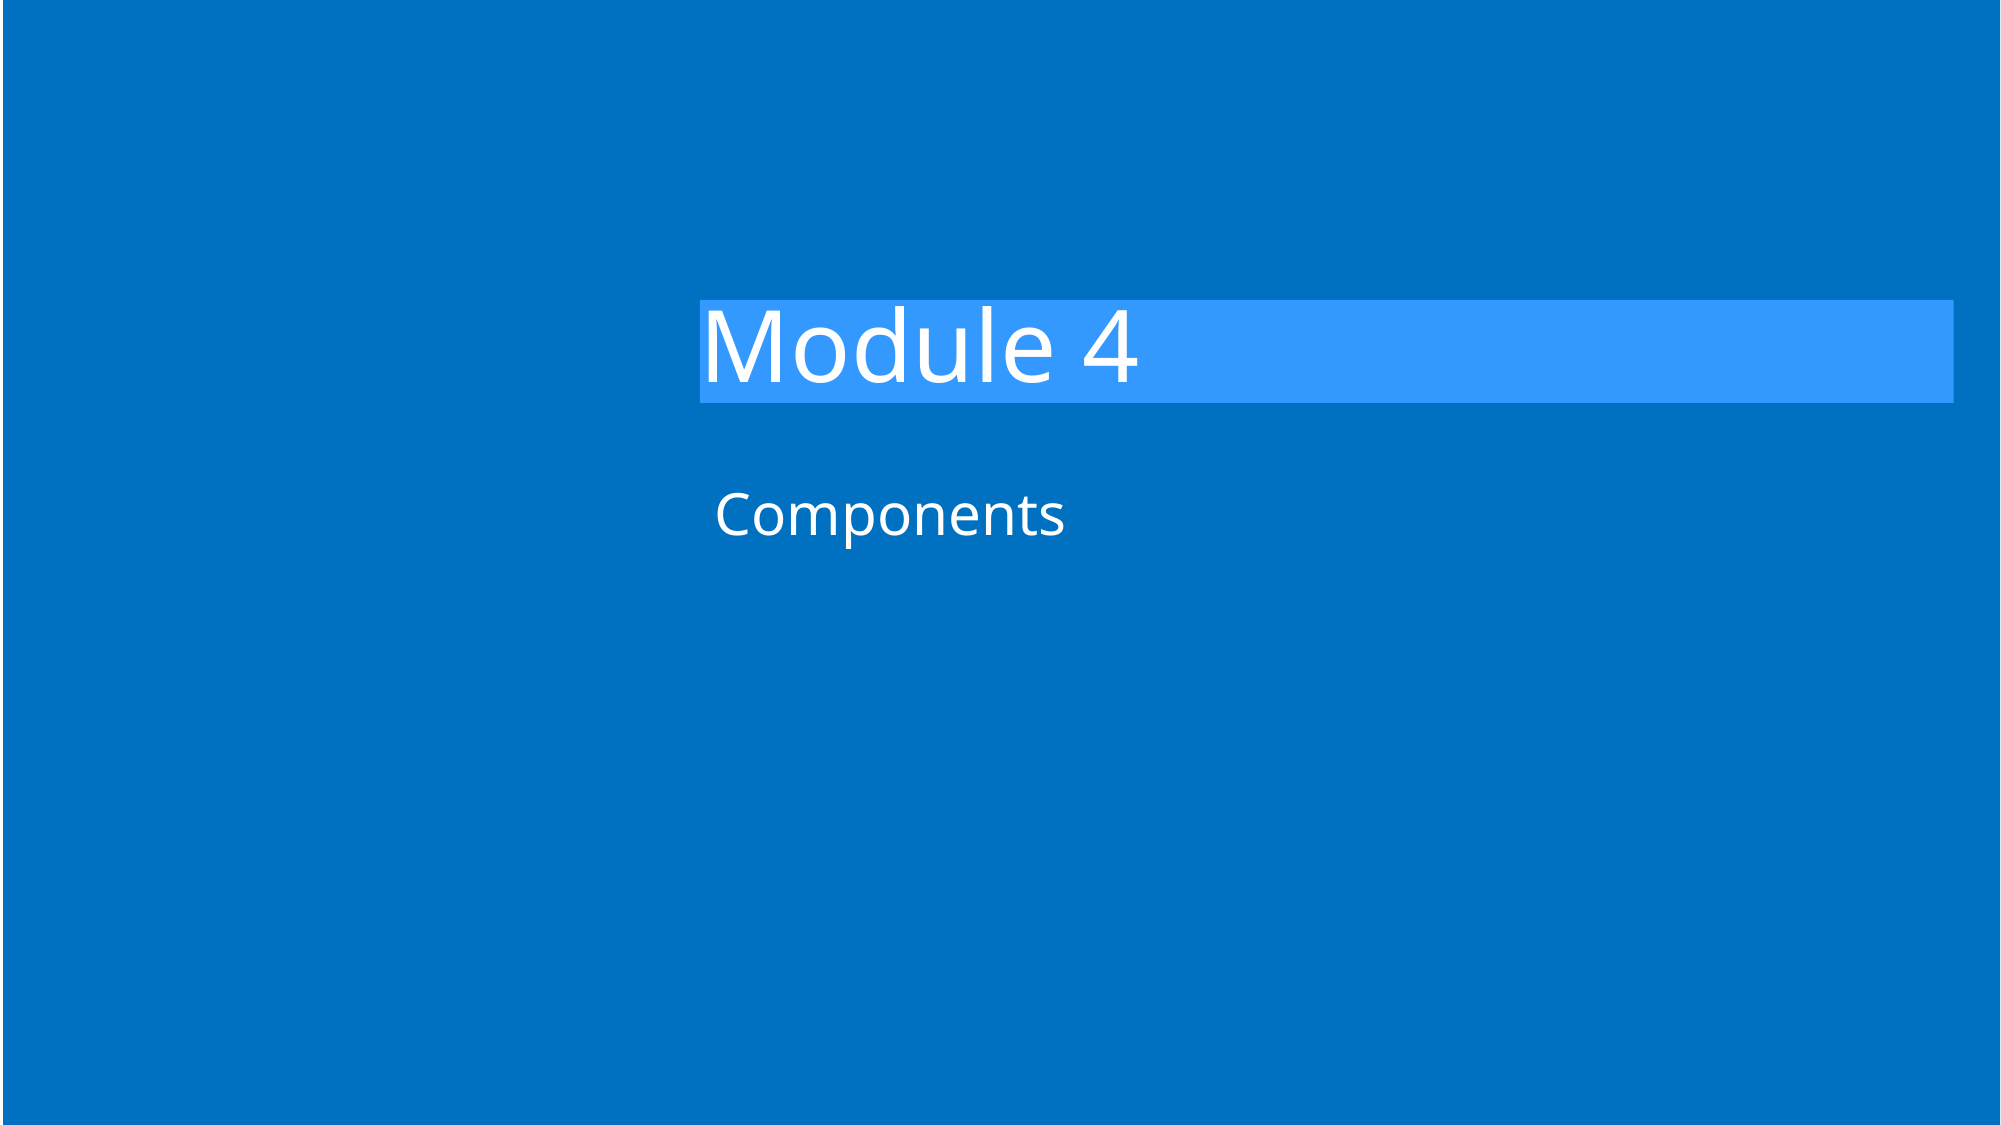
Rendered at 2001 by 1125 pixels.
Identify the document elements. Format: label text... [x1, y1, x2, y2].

subtitle Components [699, 474, 1964, 657]
title Module 4 [699, 299, 1954, 404]
